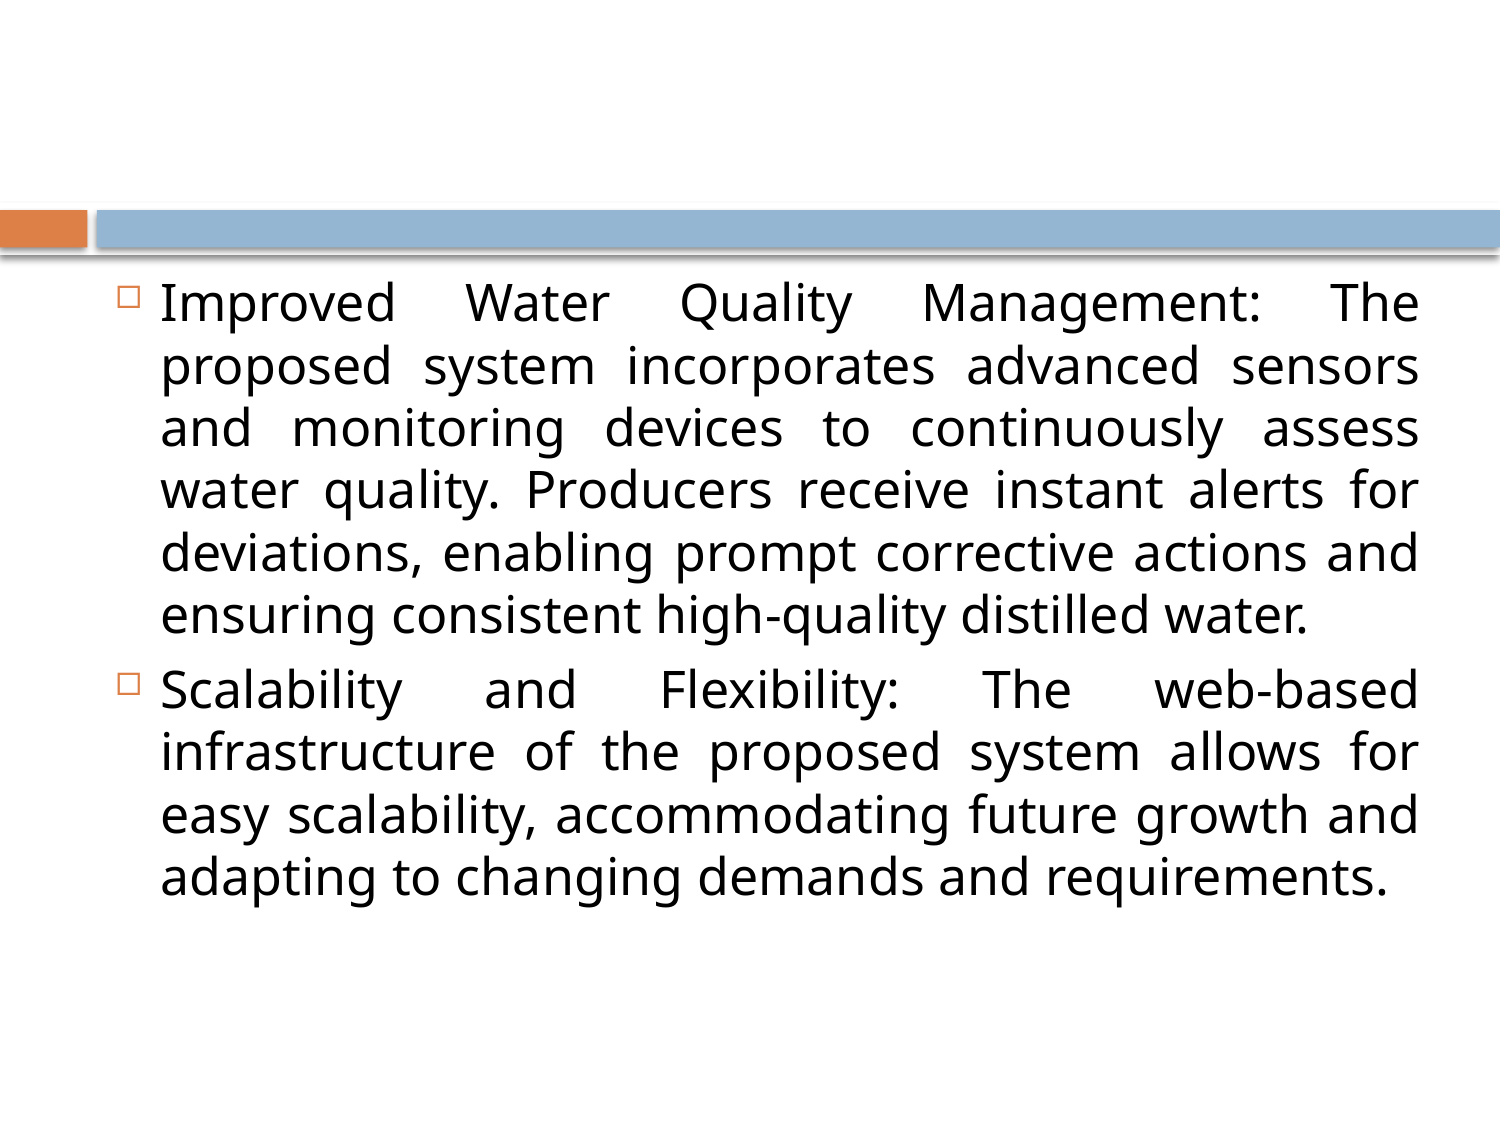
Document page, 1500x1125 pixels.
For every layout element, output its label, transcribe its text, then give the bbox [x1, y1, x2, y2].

list Improved Water Quality Management: The proposed system incorporates advanced sensors and monitoring devices to continuously assess water quality. Producers receive instant alerts for deviations, enabling prompt corrective actions and ensuring consistent high-quality distilled water. Scalability and Flexibility: The web-based infrastructure of the proposed system allows for easy scalability, accommodating future growth and adapting to changing demands and requirements. [100, 262, 1438, 1000]
